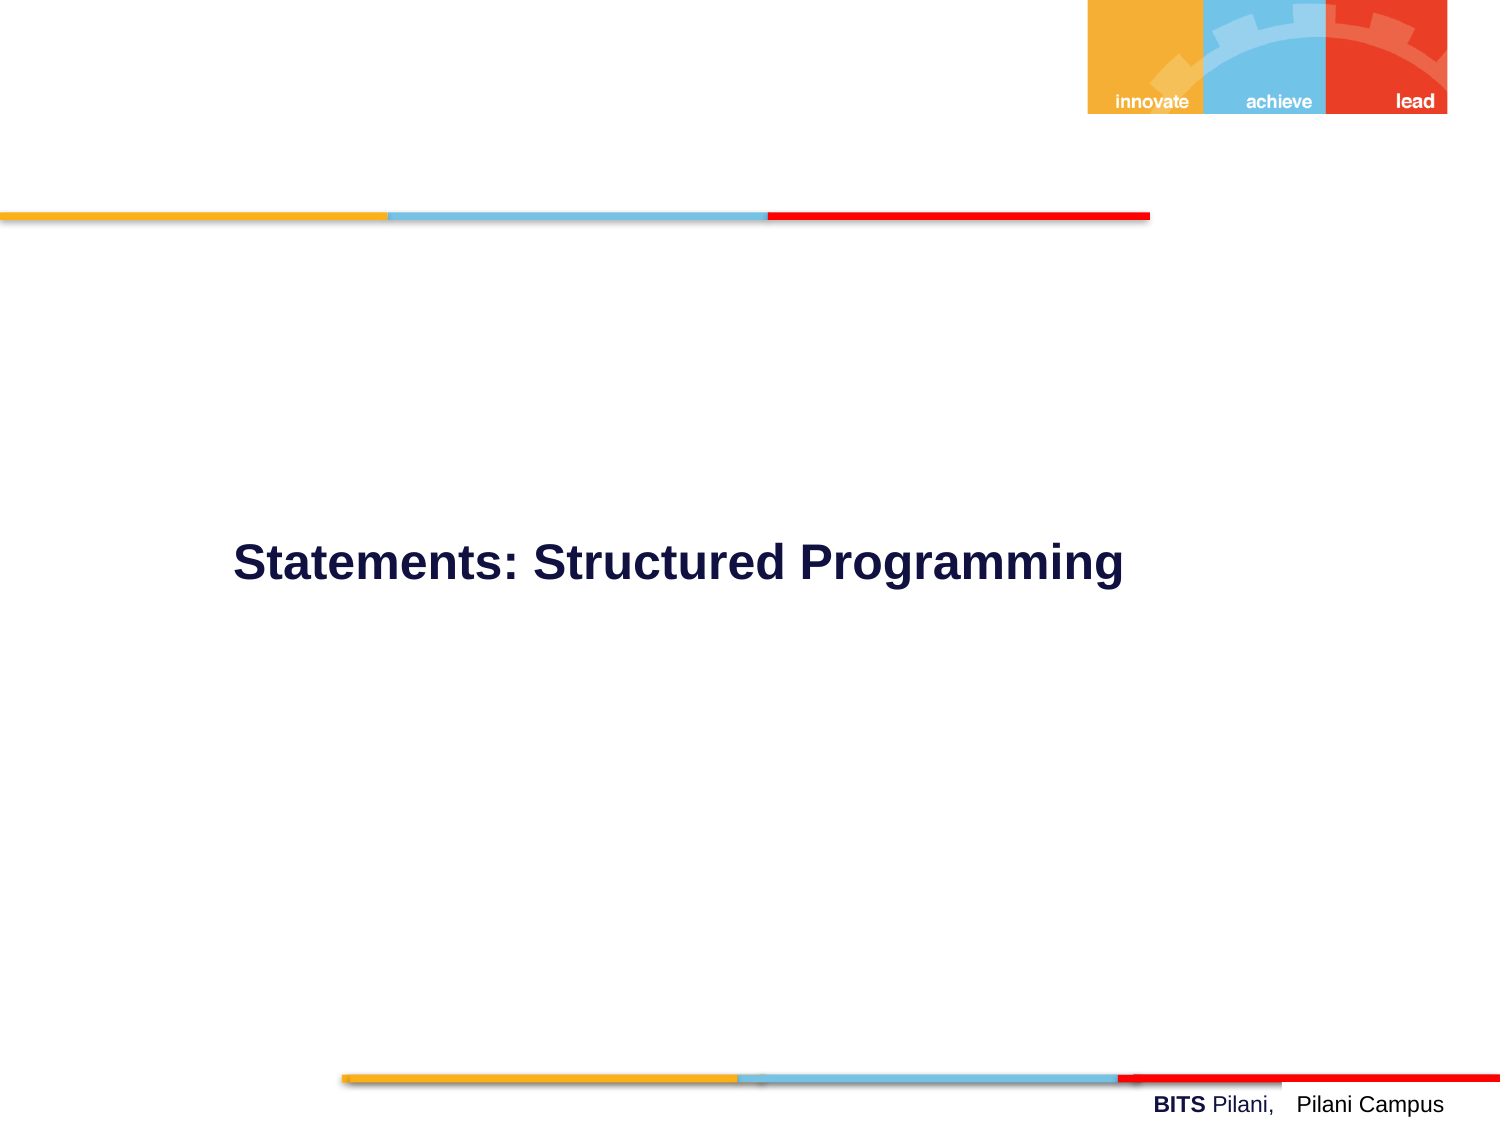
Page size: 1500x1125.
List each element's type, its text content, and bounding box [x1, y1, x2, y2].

list Statements: Structured Programming [50, 241, 1472, 985]
text_box Pilani Campus [1281, 1082, 1500, 1125]
picture [1087, 0, 1448, 114]
